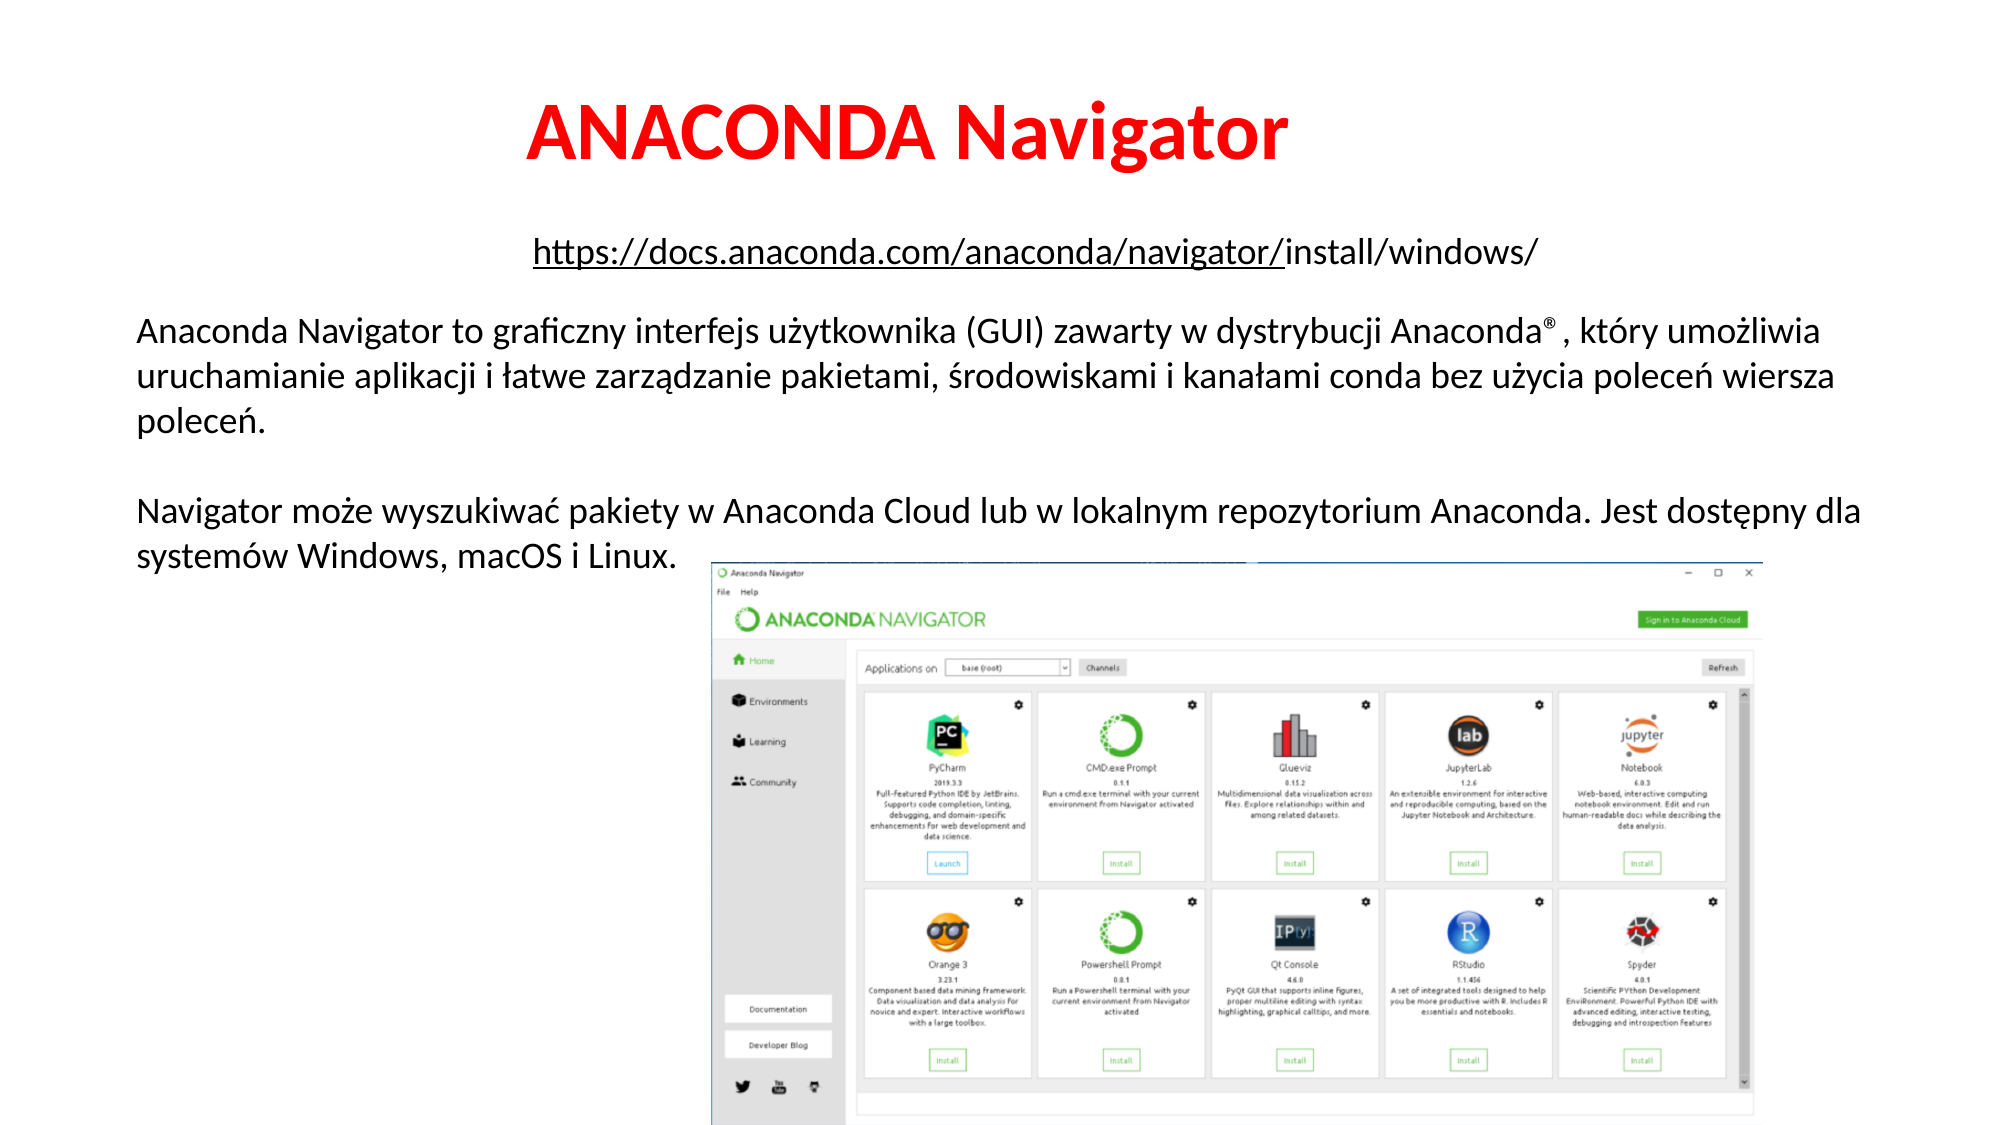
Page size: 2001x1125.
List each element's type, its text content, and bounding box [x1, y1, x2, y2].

text_box Anaconda Navigator to graficzny interfejs użytkownika (GUI) zawarty w dystrybucji Anaconda®, który umożliwia uruchamianie aplikacji i łatwe zarządzanie pakietami, środowiskami i kanałami conda bez użycia poleceń wiersza poleceń. Navigator może wyszukiwać pakiety w Anaconda Cloud lub w lokalnym repozytorium Anaconda. Jest dostępny dla systemów Windows, macOS i Linux. [121, 298, 1906, 629]
text_box ANACONDA Navigator [511, 68, 1712, 184]
picture [711, 562, 1763, 1125]
text_box https://docs.anaconda.com/anaconda/navigator/install/windows/ [517, 219, 1554, 279]
